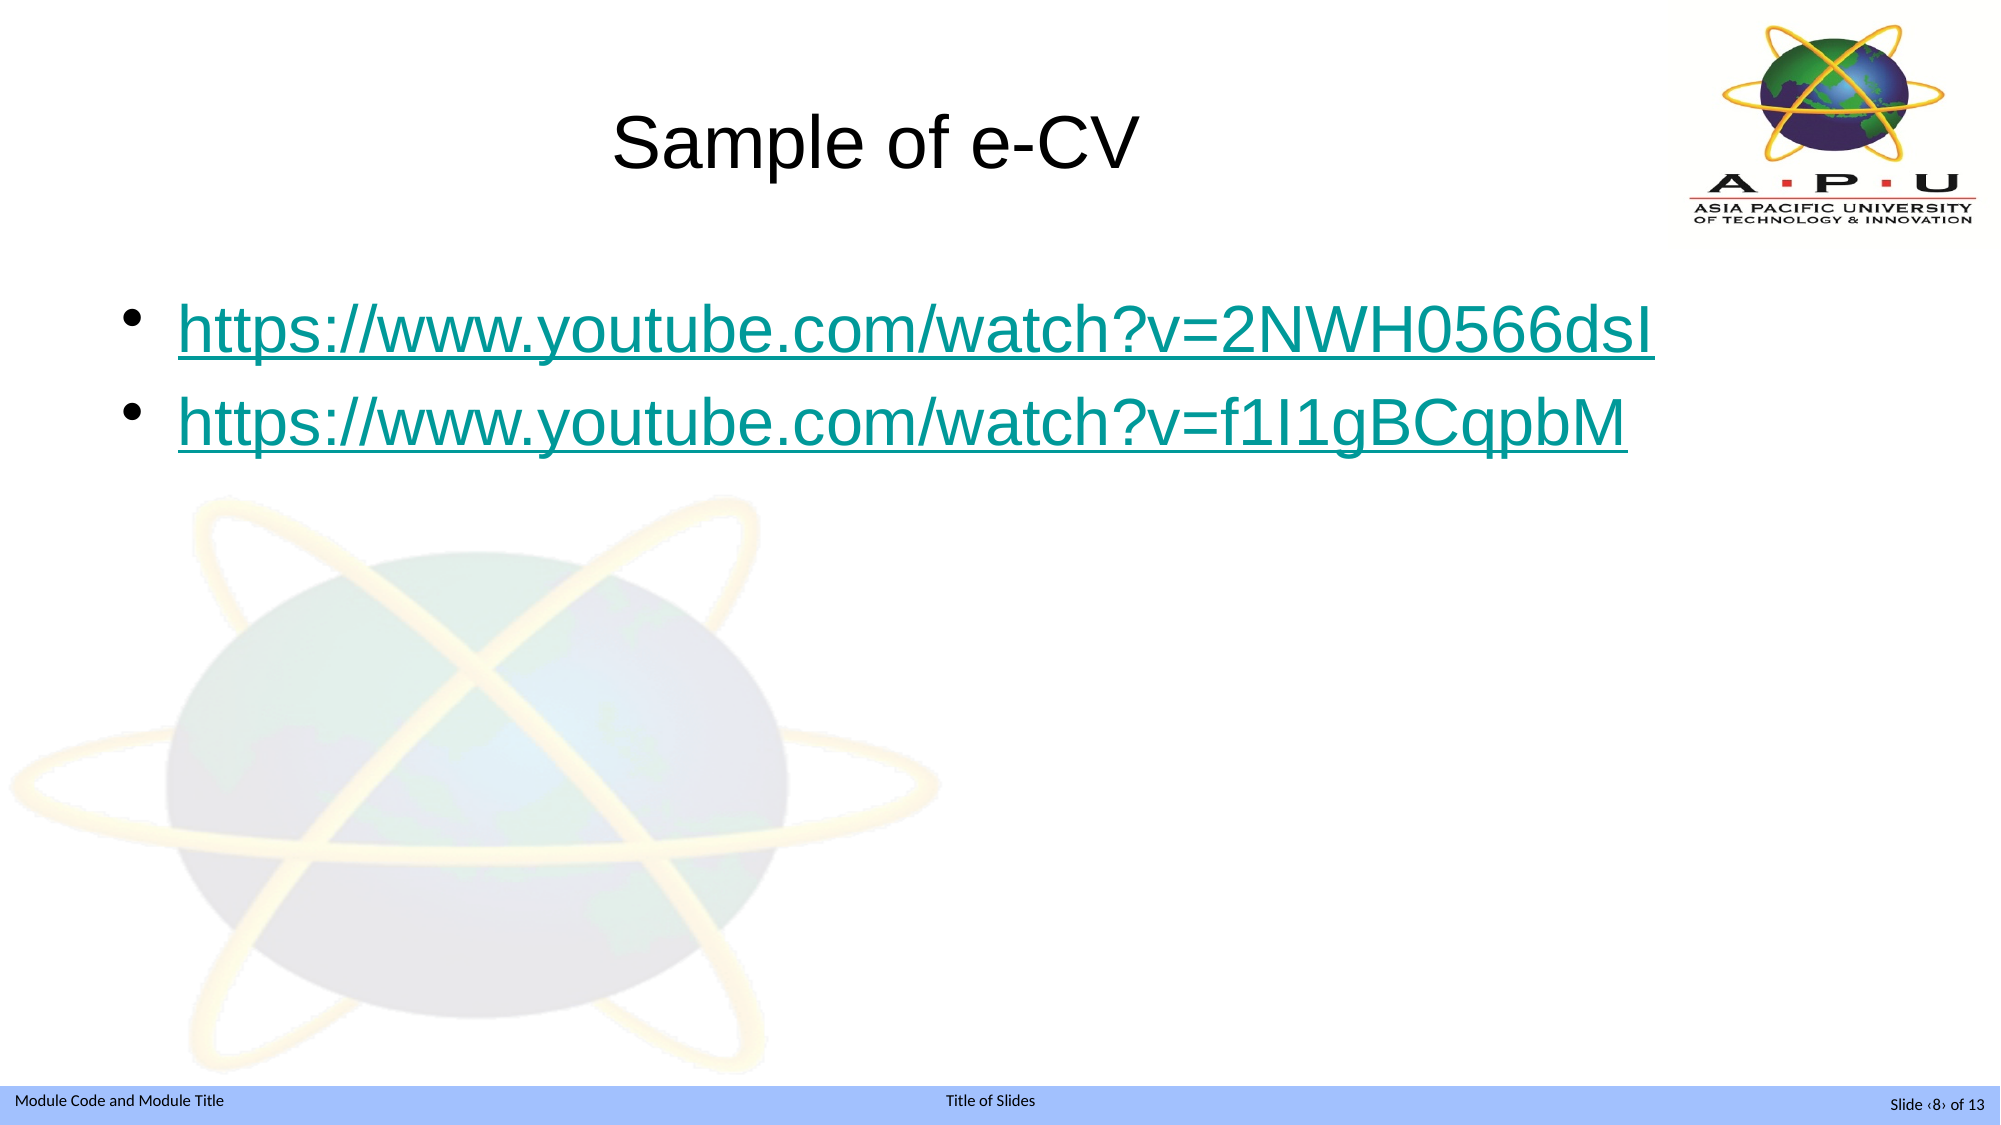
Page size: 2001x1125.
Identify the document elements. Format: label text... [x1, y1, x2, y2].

picture [1668, 0, 2000, 249]
list https://www.youtube.com/watch?v=2NWH0566dsI https://www.youtube.com/watch?v=f1I1gBCqpbM [106, 278, 1907, 1021]
title Sample of e-CV [106, 45, 1647, 233]
footer Slide ‹8› of 13 [1366, 1086, 2000, 1125]
